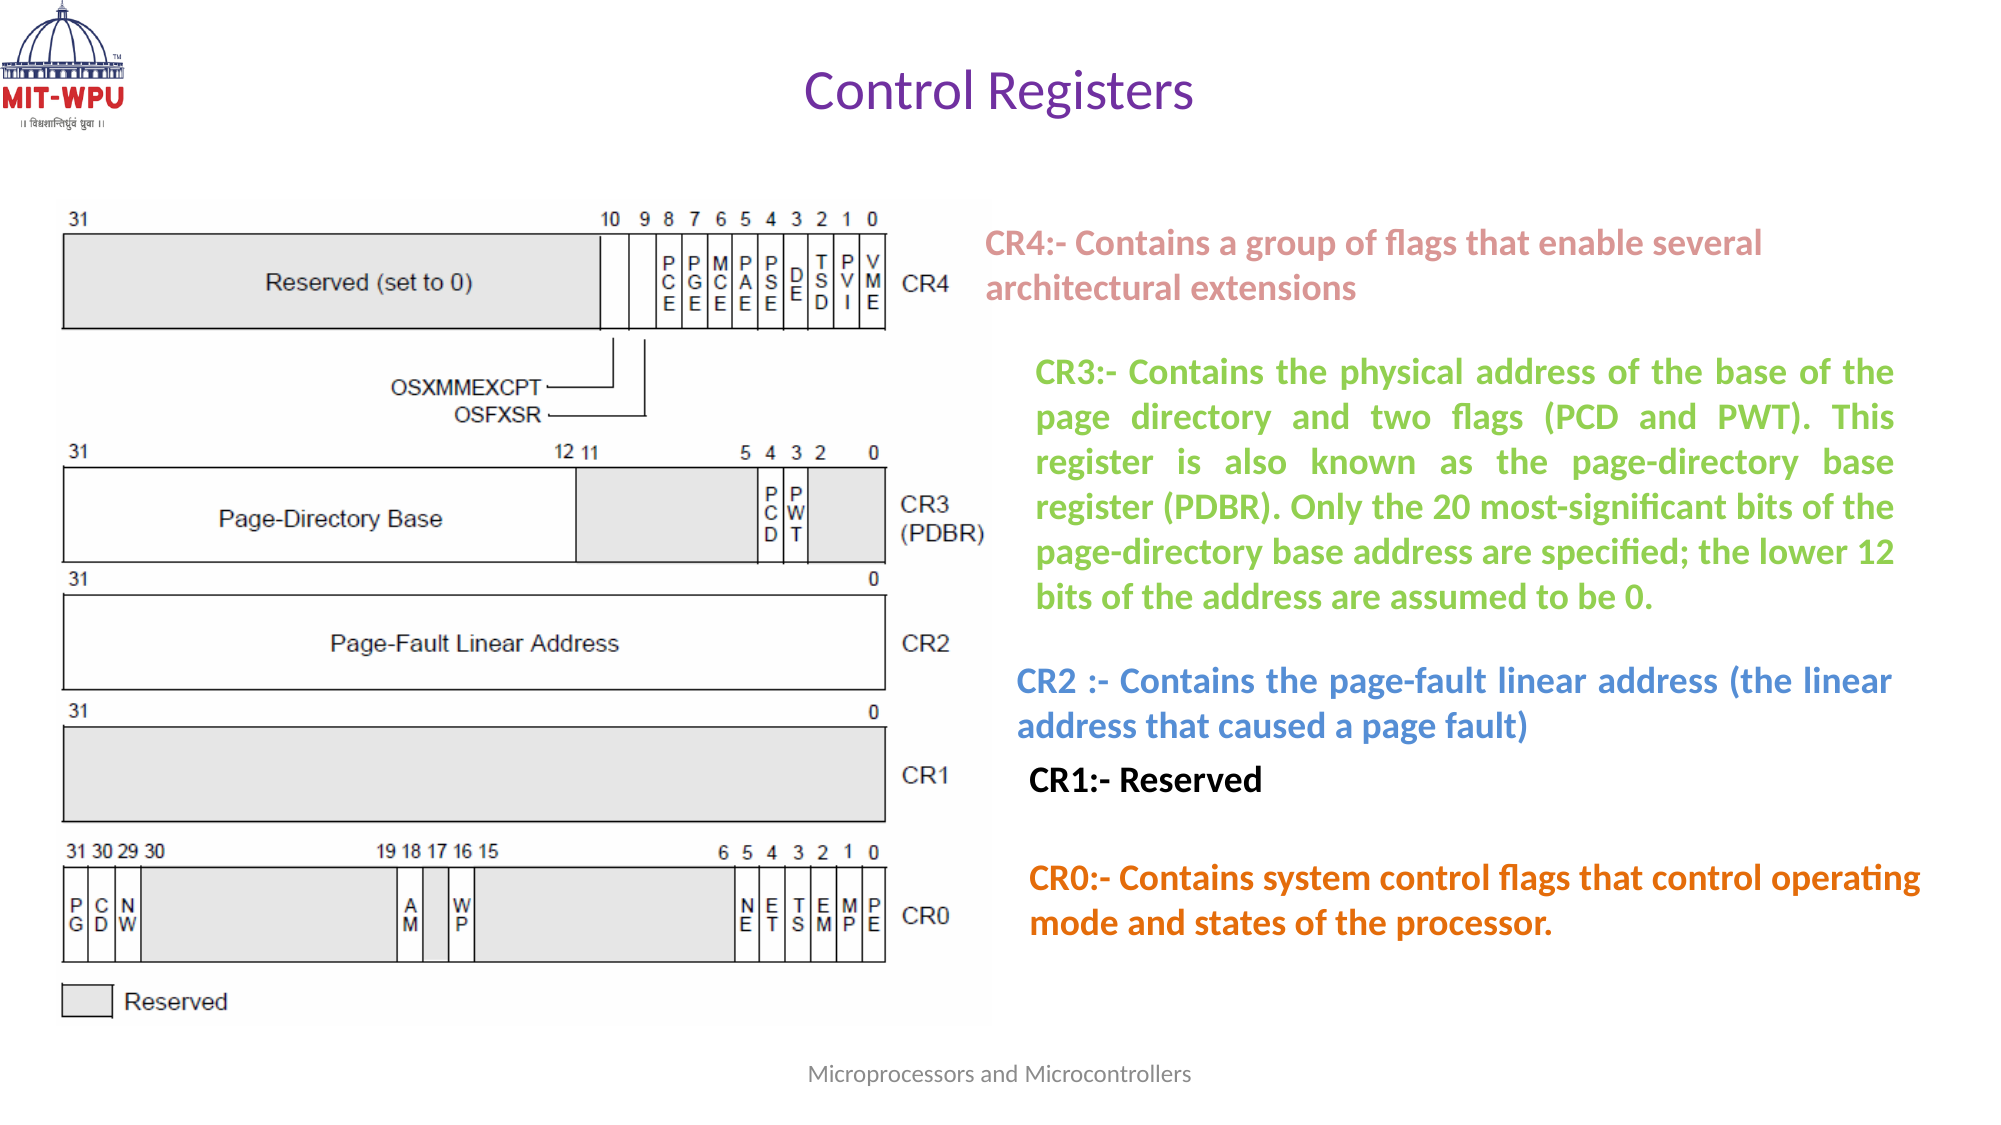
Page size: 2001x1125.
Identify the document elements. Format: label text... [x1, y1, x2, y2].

text_box CR3:- Contains the physical address of the base of the page directory and two flags (PCD and PWT). This register is also known as the page-directory base register (PDBR). Only the 20 most-significant bits of the page-directory base address are specified; the lower 12 bits of the address are assumed to be 0. [1020, 339, 1911, 625]
text_box CR2 :- Contains the page-fault linear address (the linear address that caused a page fault) [1002, 604, 1909, 754]
picture [0, 0, 139, 131]
title Control Registers [143, 45, 1900, 130]
text_box CR0:- Contains system control flags that control operating mode and states of the processor. [1014, 845, 1955, 951]
footer Microprocessors and Microcontrollers [683, 1042, 1317, 1103]
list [56, 199, 992, 1026]
text_box CR1:- Reserved [1014, 754, 1825, 808]
text_box CR4:- Contains a group of flags that enable several architectural extensions [997, 210, 1957, 316]
